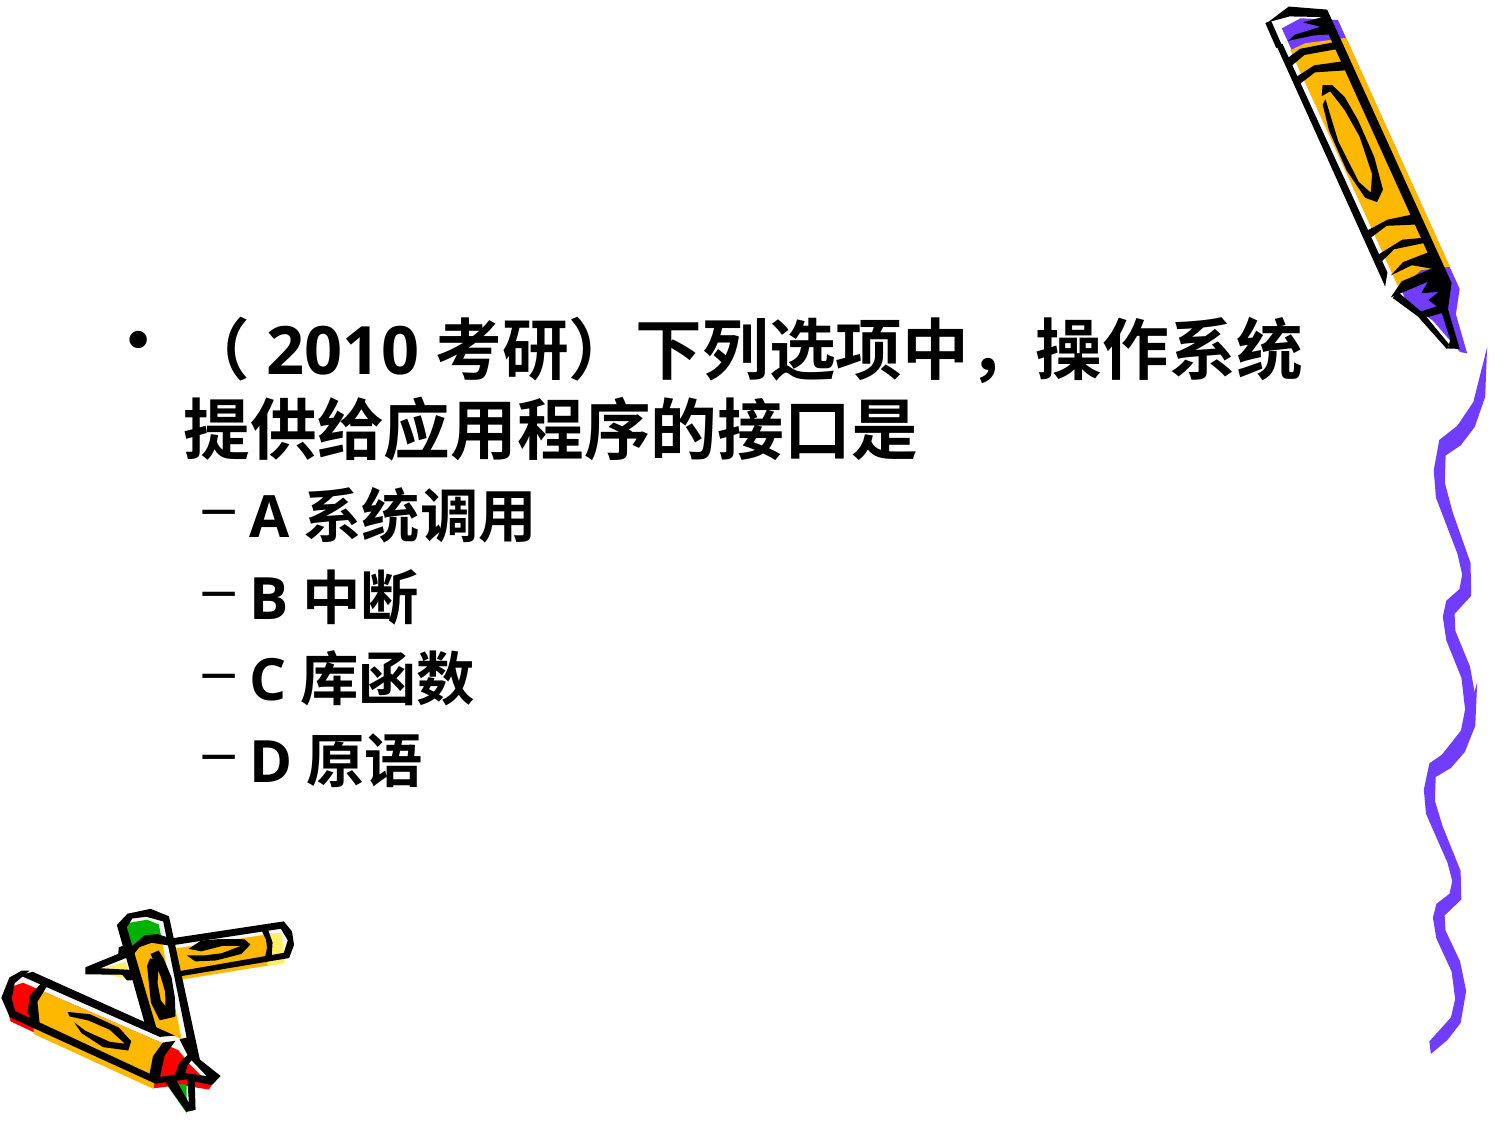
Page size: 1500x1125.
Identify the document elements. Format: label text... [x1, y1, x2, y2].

list （2010考研）下列选项中，操作系统提供给应用程序的接口是 A系统调用 B中断 C库函数 D原语 [112, 299, 1376, 901]
